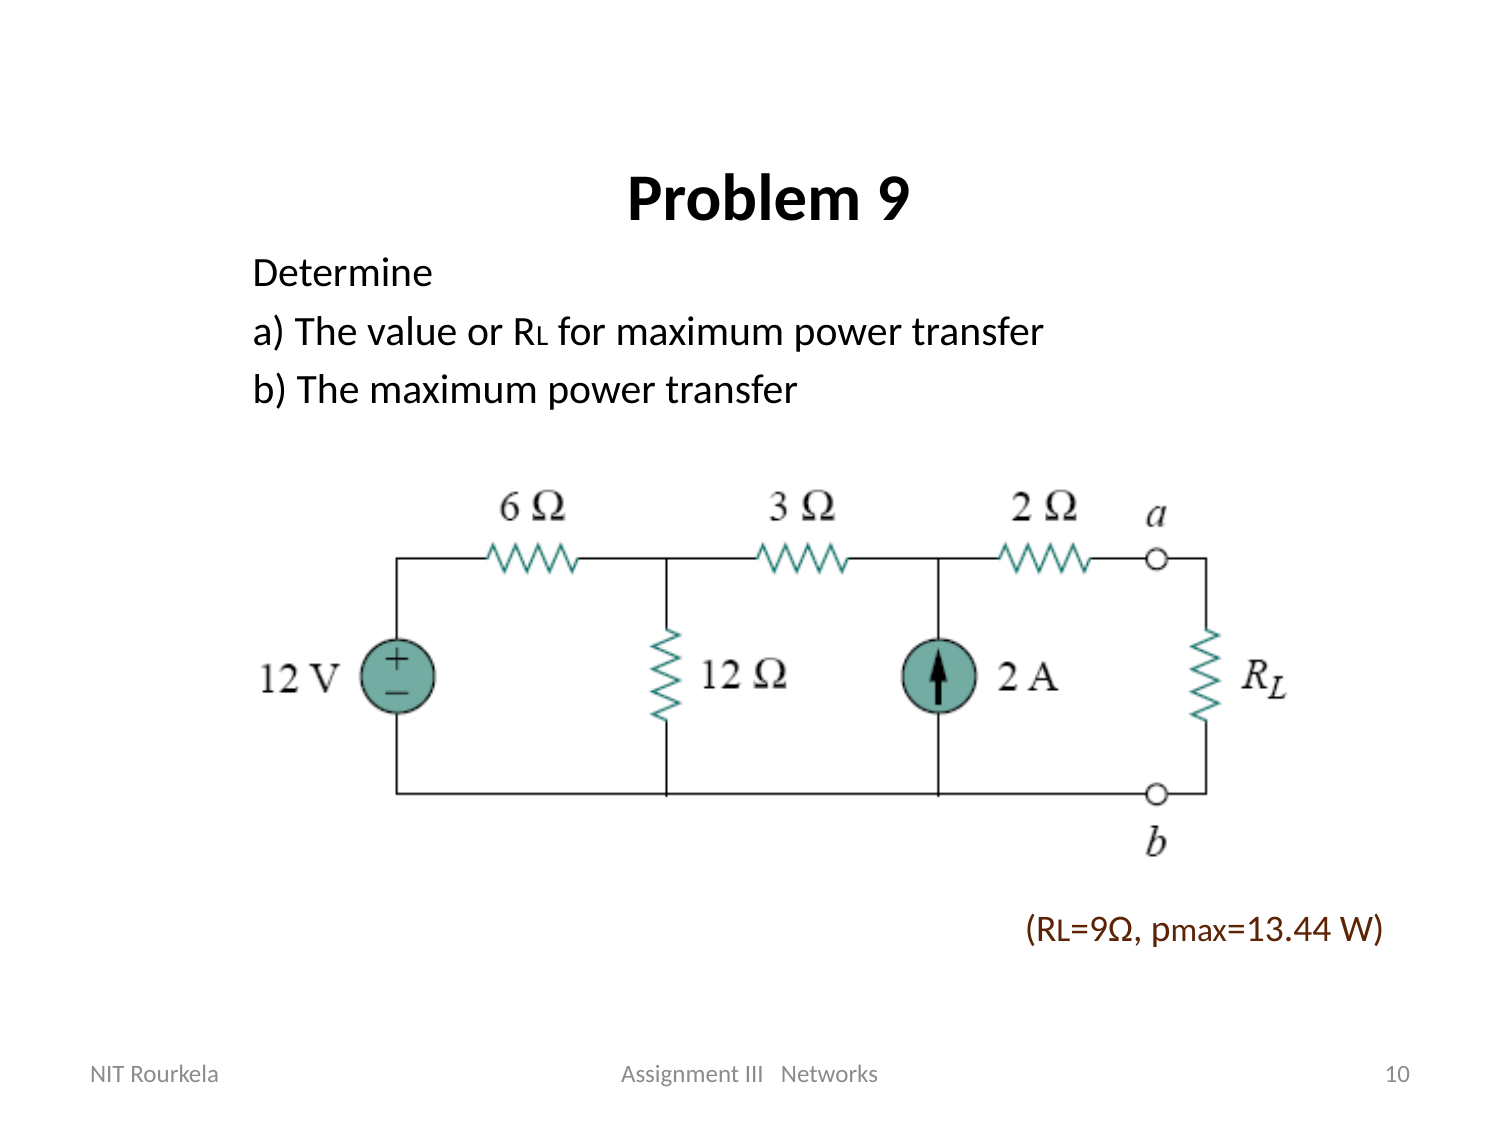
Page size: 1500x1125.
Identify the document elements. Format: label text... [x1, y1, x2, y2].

list Determine a) The value or RL for maximum power transfer b) The maximum power transfer [150, 237, 1375, 450]
slide_number NIT Rourkela [75, 1042, 425, 1103]
slide_number 10 [1074, 1042, 1425, 1103]
footer Assignment III Networks [512, 1042, 988, 1103]
picture [249, 474, 1318, 866]
text_box (RL=9Ω, pmax=13.44 W) [762, 887, 1400, 988]
title Problem 9 [249, 137, 1288, 250]
